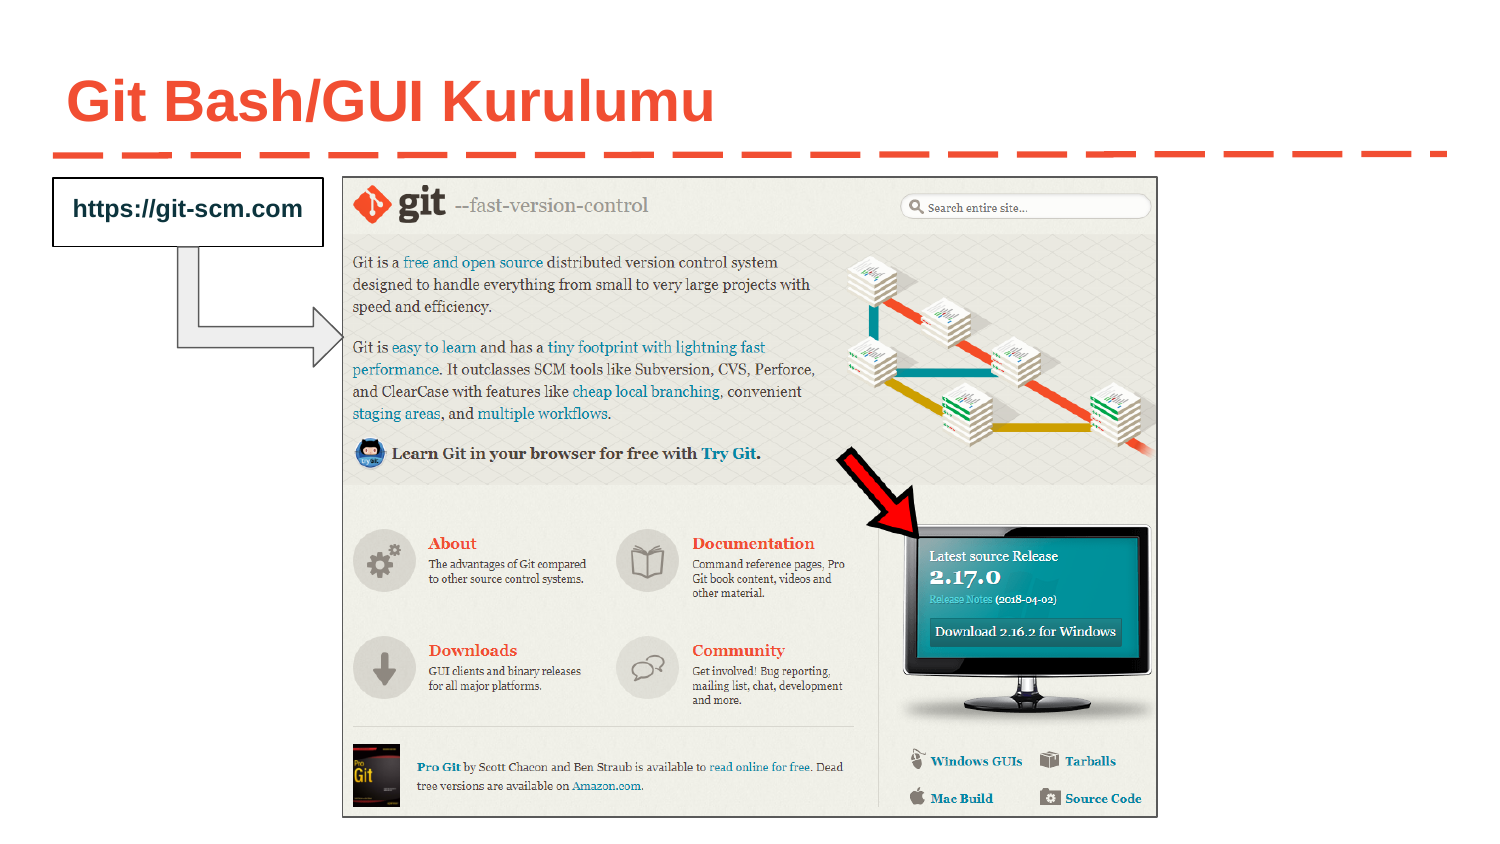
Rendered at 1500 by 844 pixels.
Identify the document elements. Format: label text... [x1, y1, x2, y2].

title Git Bash/GUI Kurulumu [51, 48, 1449, 142]
text_box https://git-scm.com [52, 177, 324, 247]
text_box [177, 246, 338, 367]
picture [343, 177, 1157, 817]
